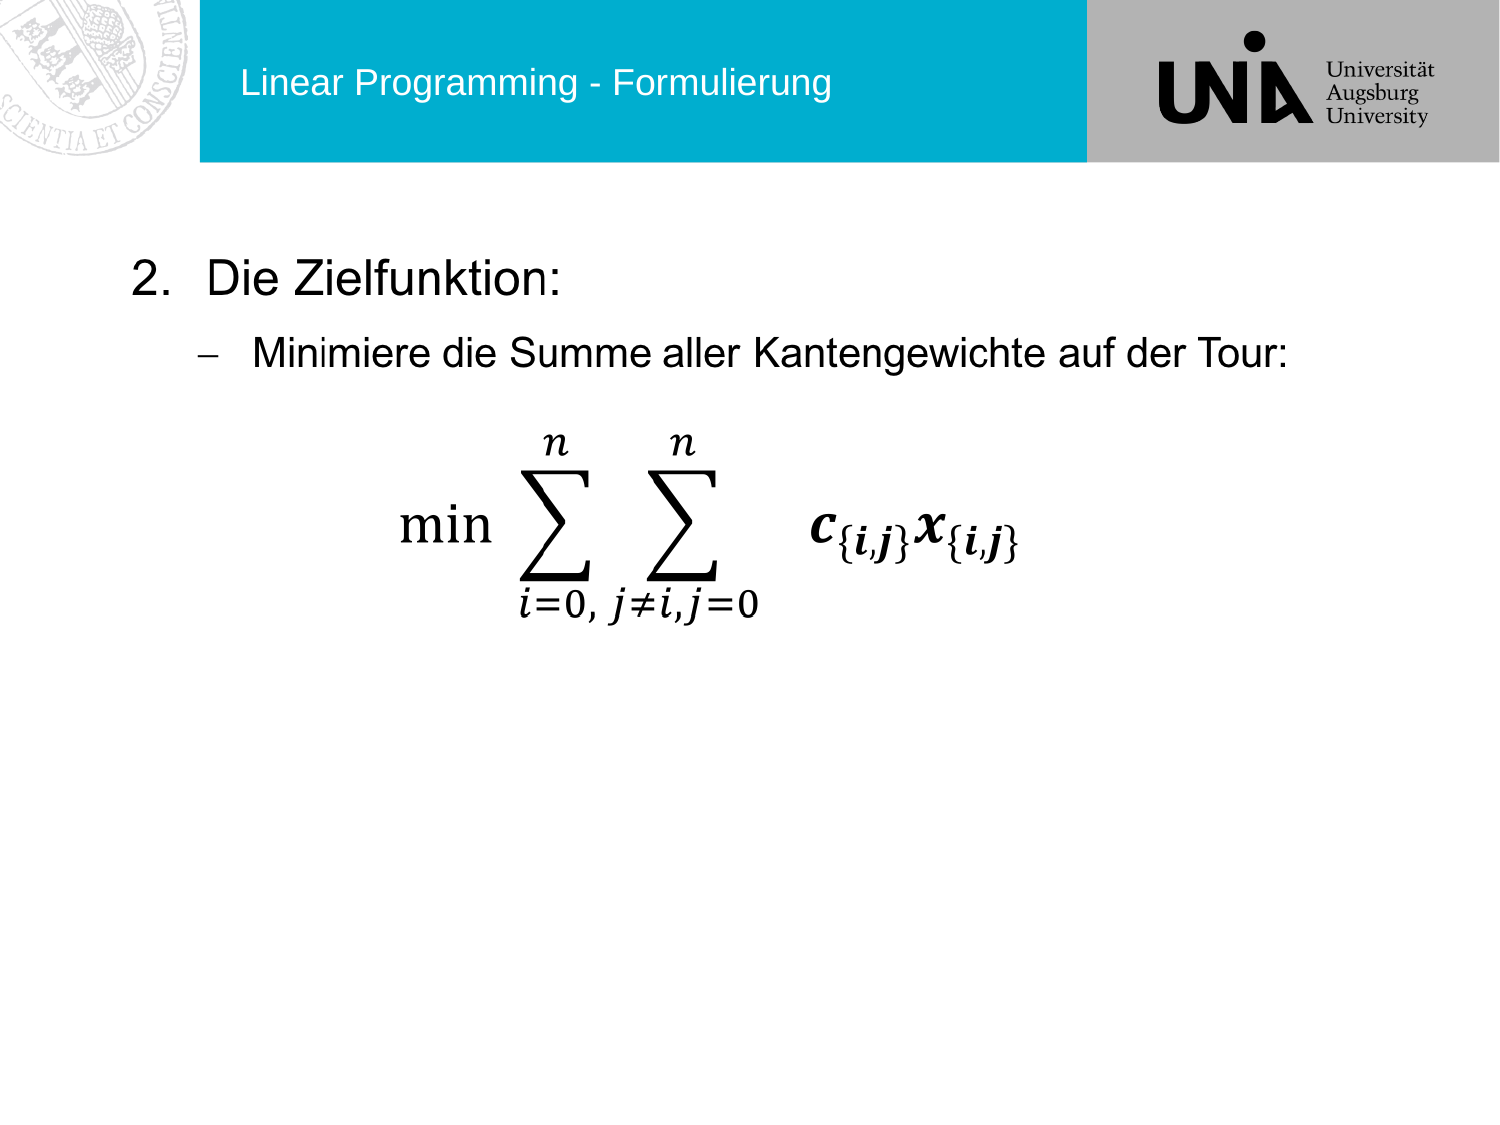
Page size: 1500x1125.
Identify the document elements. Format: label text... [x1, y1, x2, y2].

picture [0, 0, 188, 156]
picture [1122, 12, 1488, 271]
title Linear Programming - Formulierung [225, 50, 1088, 163]
list [103, 219, 1424, 1014]
